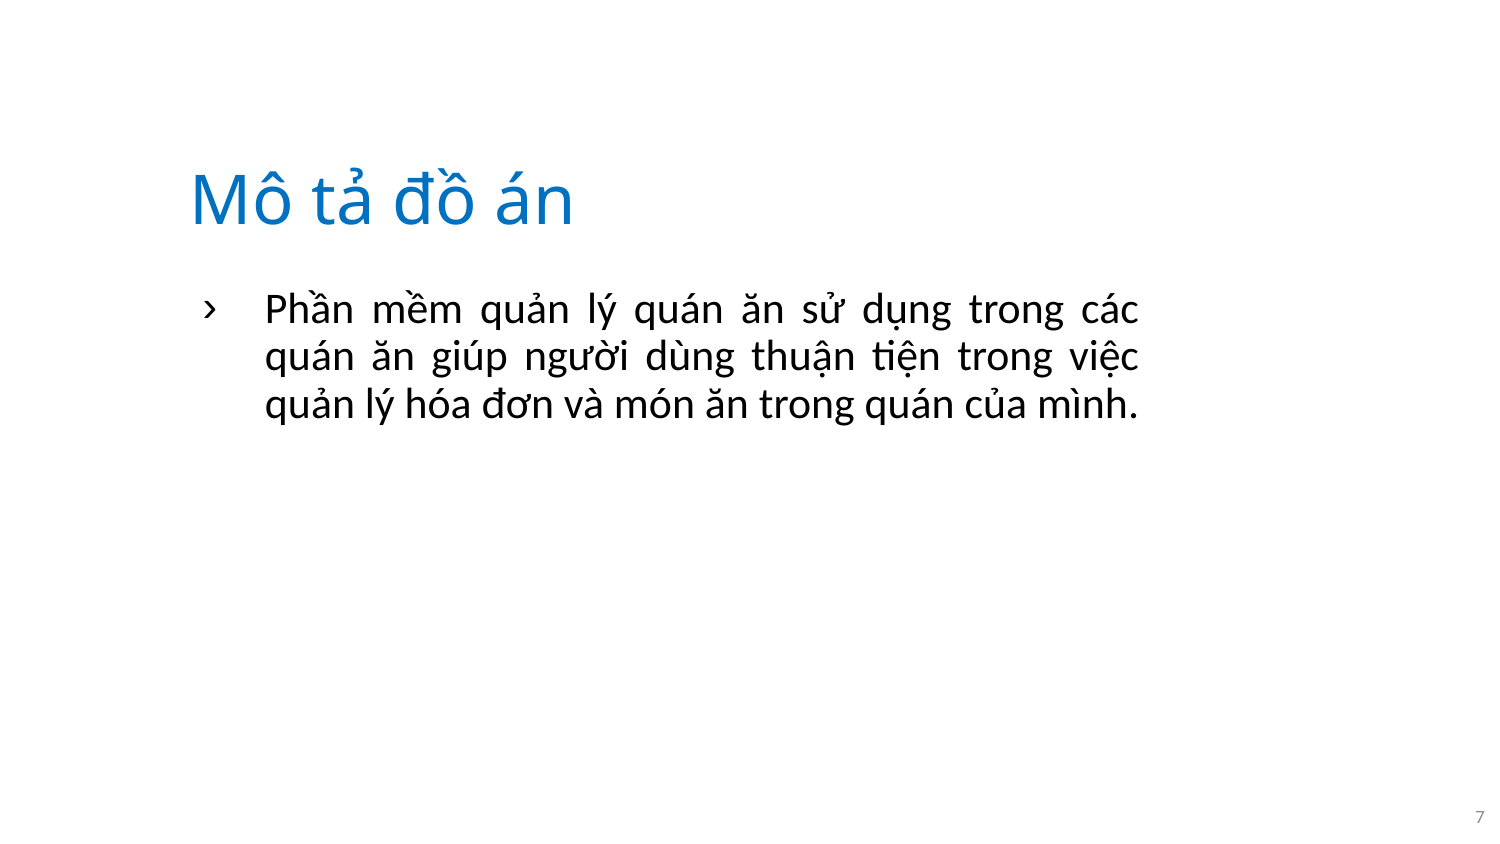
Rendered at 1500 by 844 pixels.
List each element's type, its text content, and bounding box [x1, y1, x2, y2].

list Phần mềm quản lý quán ăn sử dụng trong các quán ăn giúp người dùng thuận tiện trong việc quản lý hóa đơn và món ăn trong quán của mình. [175, 270, 1155, 725]
slide_number 7 [1403, 789, 1500, 844]
title Mô tả đồ án [175, 149, 1155, 255]
